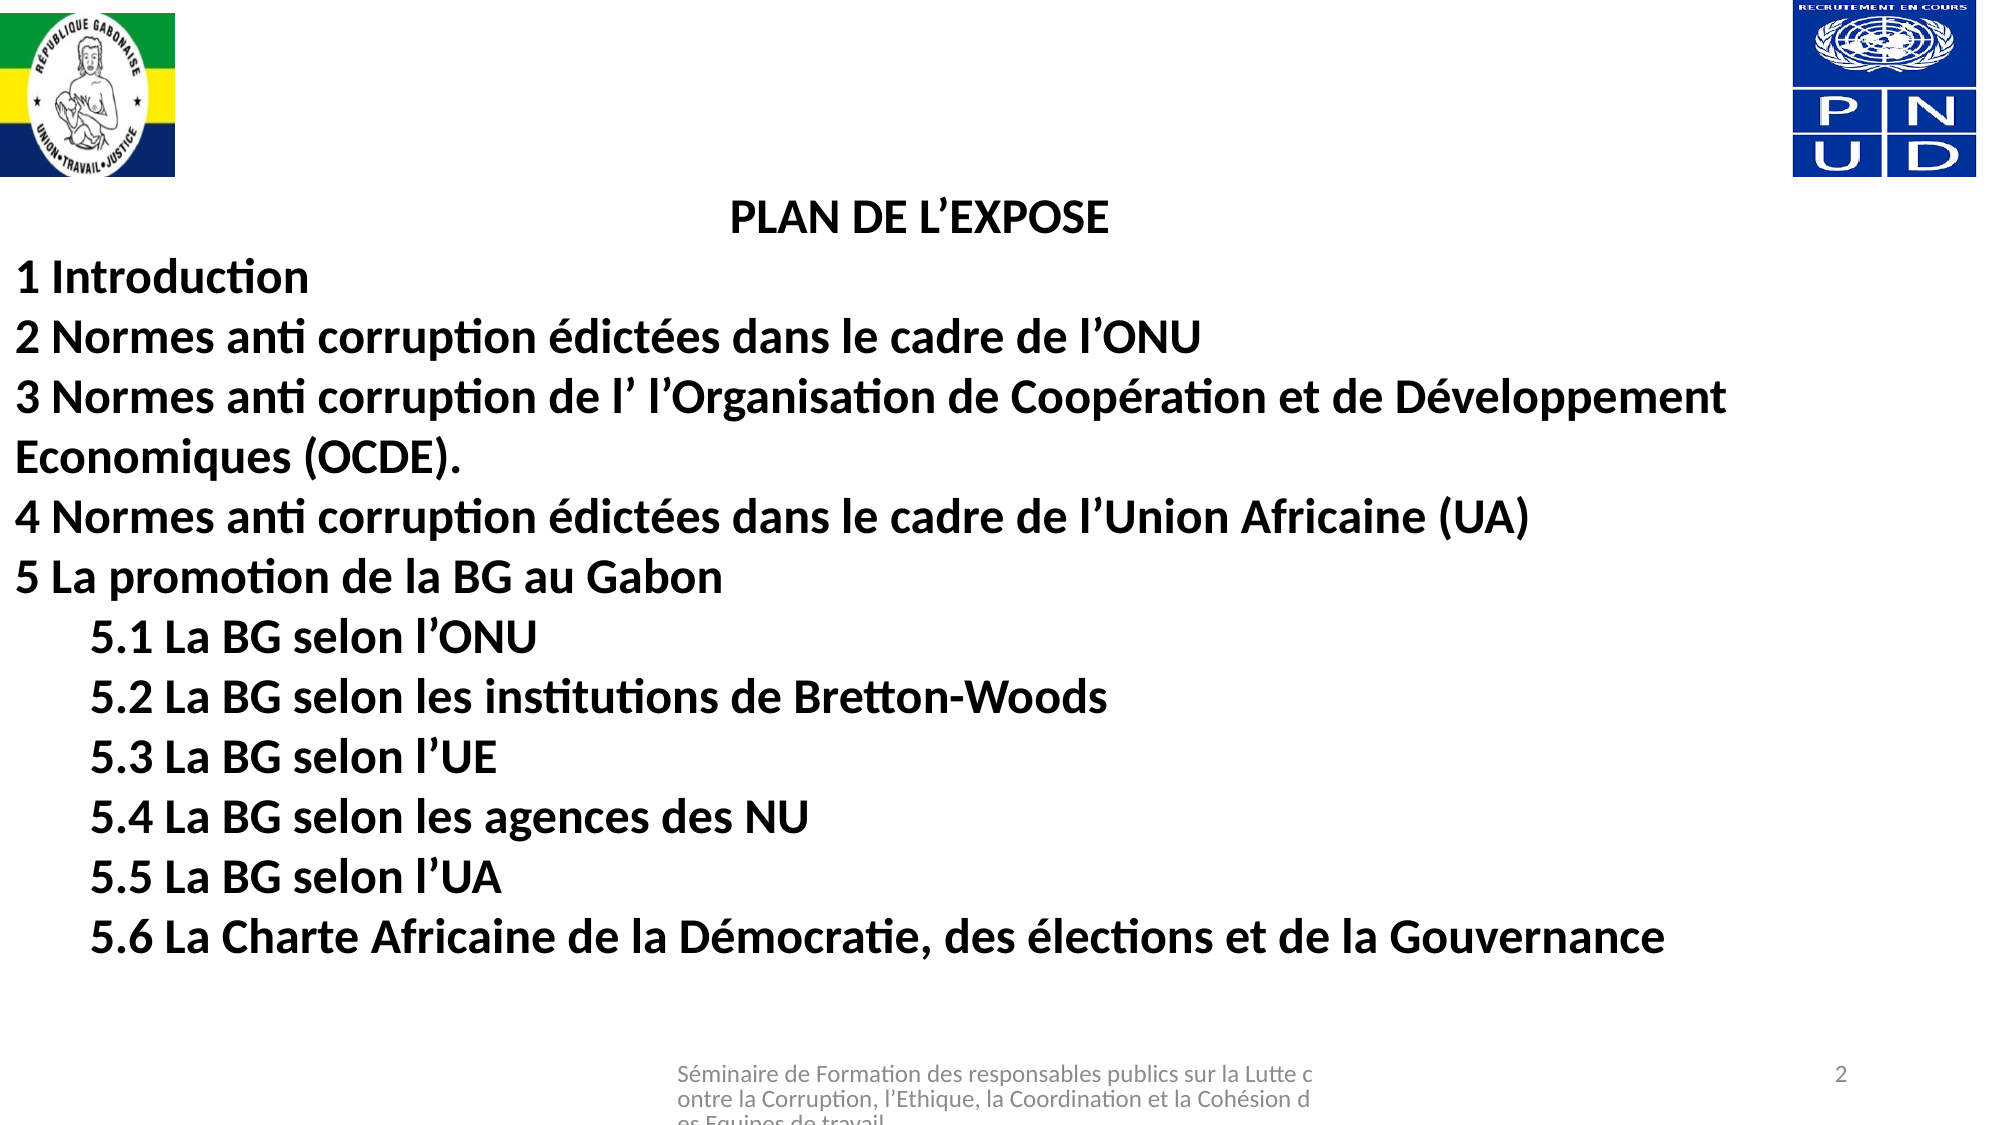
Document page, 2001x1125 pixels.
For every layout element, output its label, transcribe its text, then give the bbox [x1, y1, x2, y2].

text_box 1 Introduction 2 Normes anti corruption édictées dans le cadre de l’ONU 3 Normes anti corruption de l’ l’Organisation de Coopération et de Développement Economiques (OCDE). 4 Normes anti corruption édictées dans le cadre de l’Union Africaine (UA) 5 La promotion de la BG au Gabon 5.1 La BG selon l’ONU 5.2 La BG selon les institutions de Bretton-Woods 5.3 La BG selon l’UE 5.4 La BG selon les agences des NU 5.5 La BG selon l’UA 5.6 La Charte Africaine de la Démocratie, des élections et de la Gouvernance [0, 176, 2000, 1125]
picture [1770, 0, 2000, 177]
picture [0, 13, 175, 177]
